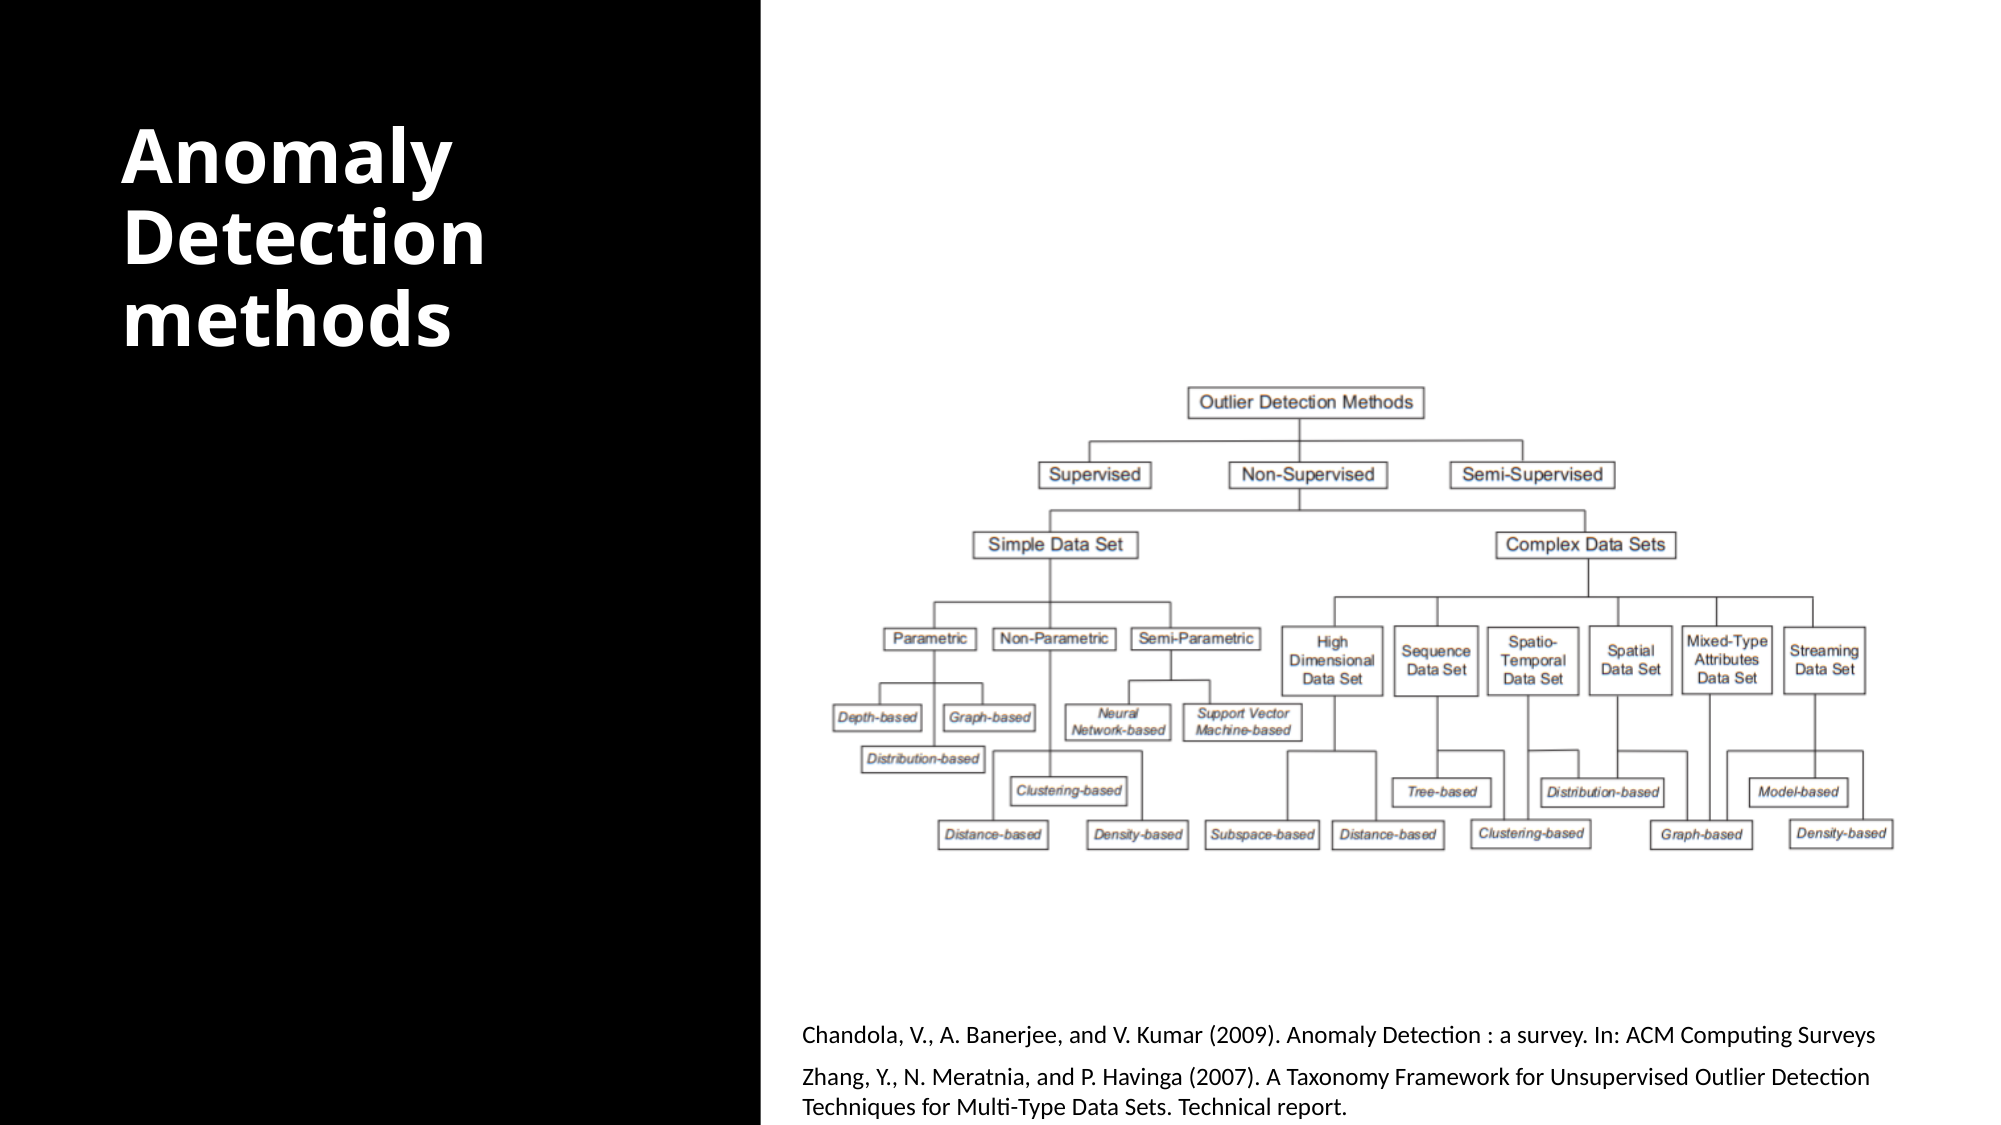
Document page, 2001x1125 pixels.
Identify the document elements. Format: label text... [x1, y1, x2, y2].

text_box Anomaly Detection methods [106, 103, 708, 379]
text_box Chandola, V., A. Banerjee, and V. Kumar (2009). Anomaly Detection : a survey. In: ACM Computing Surveys [787, 1010, 1977, 1056]
text_box [759, 0, 2000, 1125]
text_box Zhang, Y., N. Meratnia, and P. Havinga (2007). A Taxonomy Framework for Unsupervised Outlier Detection Techniques for Multi-Type Data Sets. Technical report. [787, 1052, 2000, 1125]
picture [787, 348, 1922, 870]
